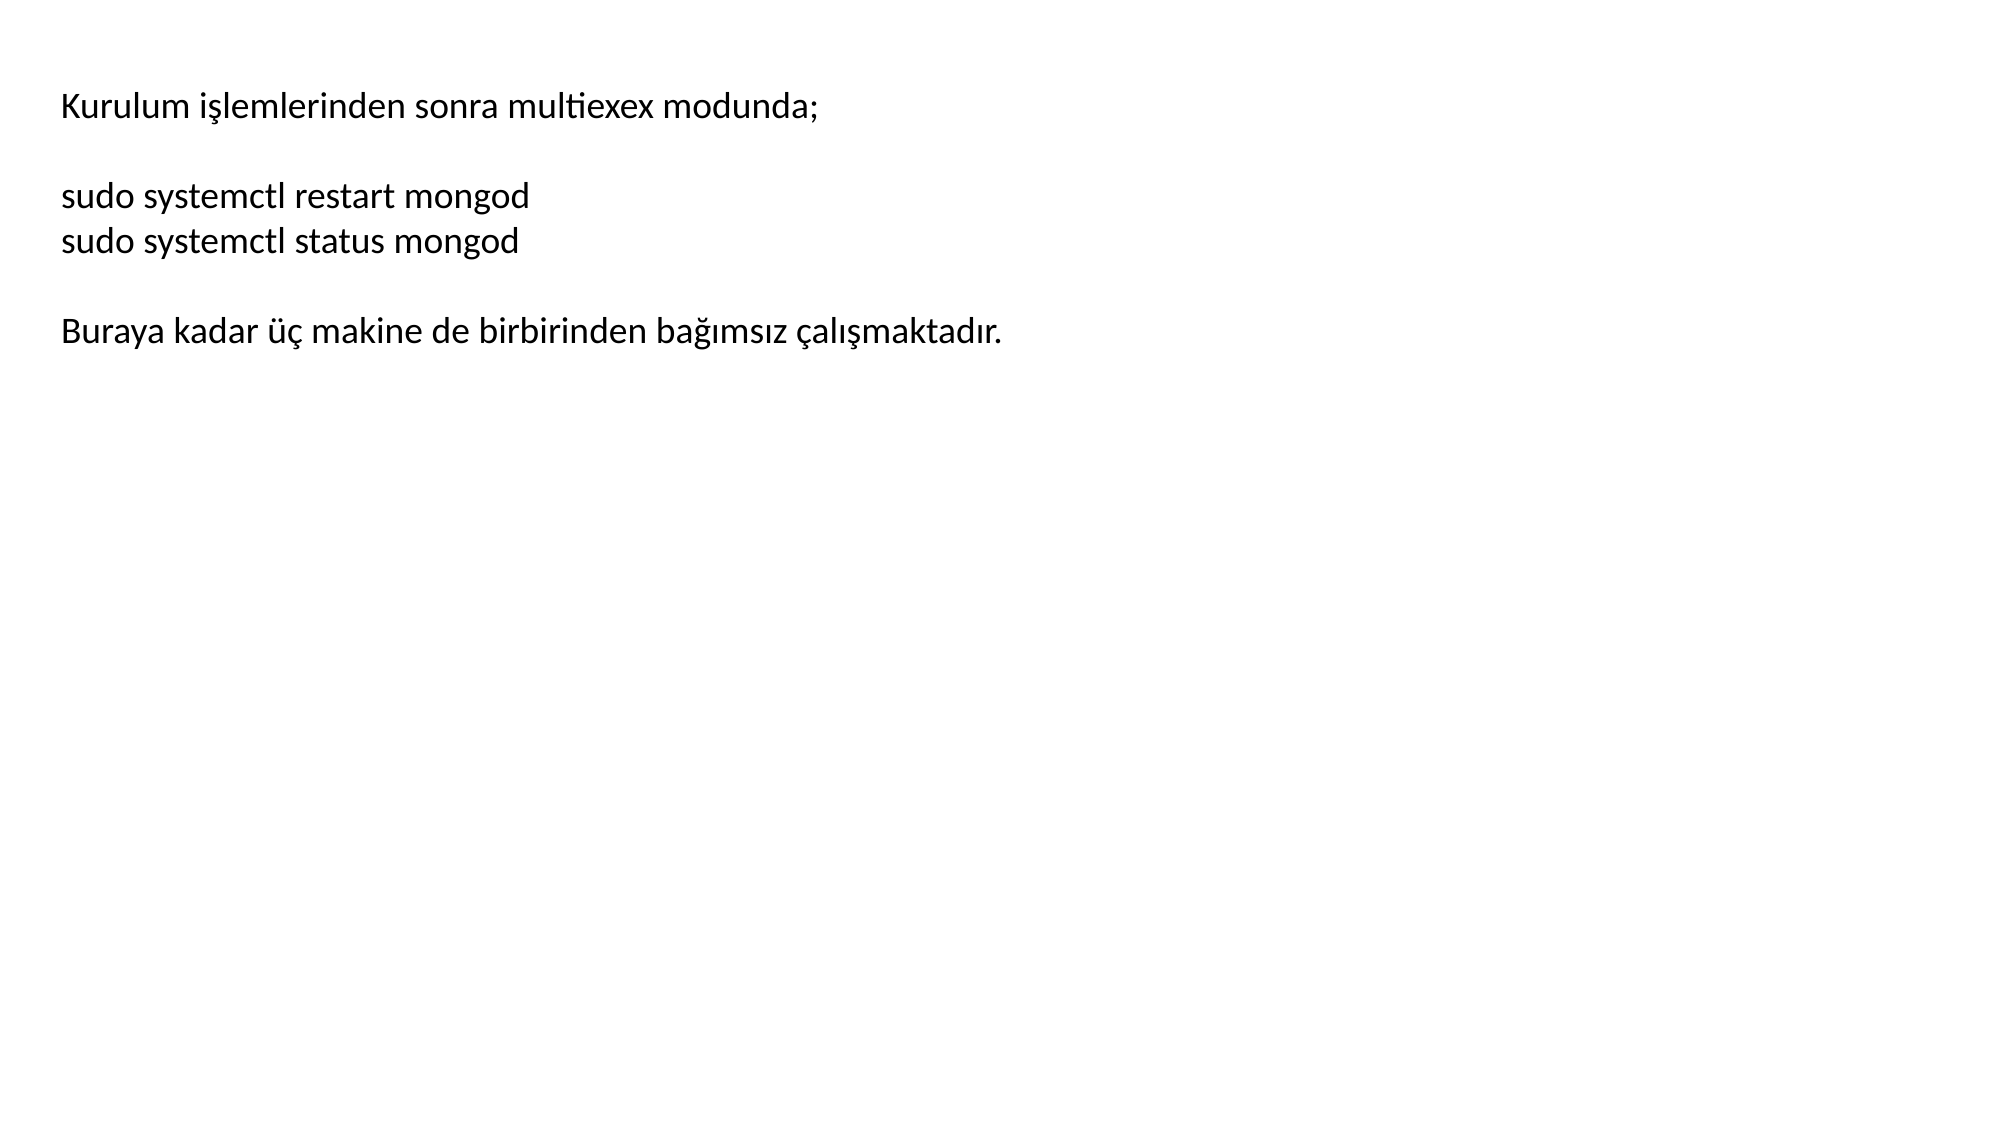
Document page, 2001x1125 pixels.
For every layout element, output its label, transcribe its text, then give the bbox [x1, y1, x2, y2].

text_box Kurulum işlemlerinden sonra multiexex modunda; sudo systemctl restart mongod sudo systemctl status mongod Buraya kadar üç makine de birbirinden bağımsız çalışmaktadır. [46, 73, 1019, 359]
